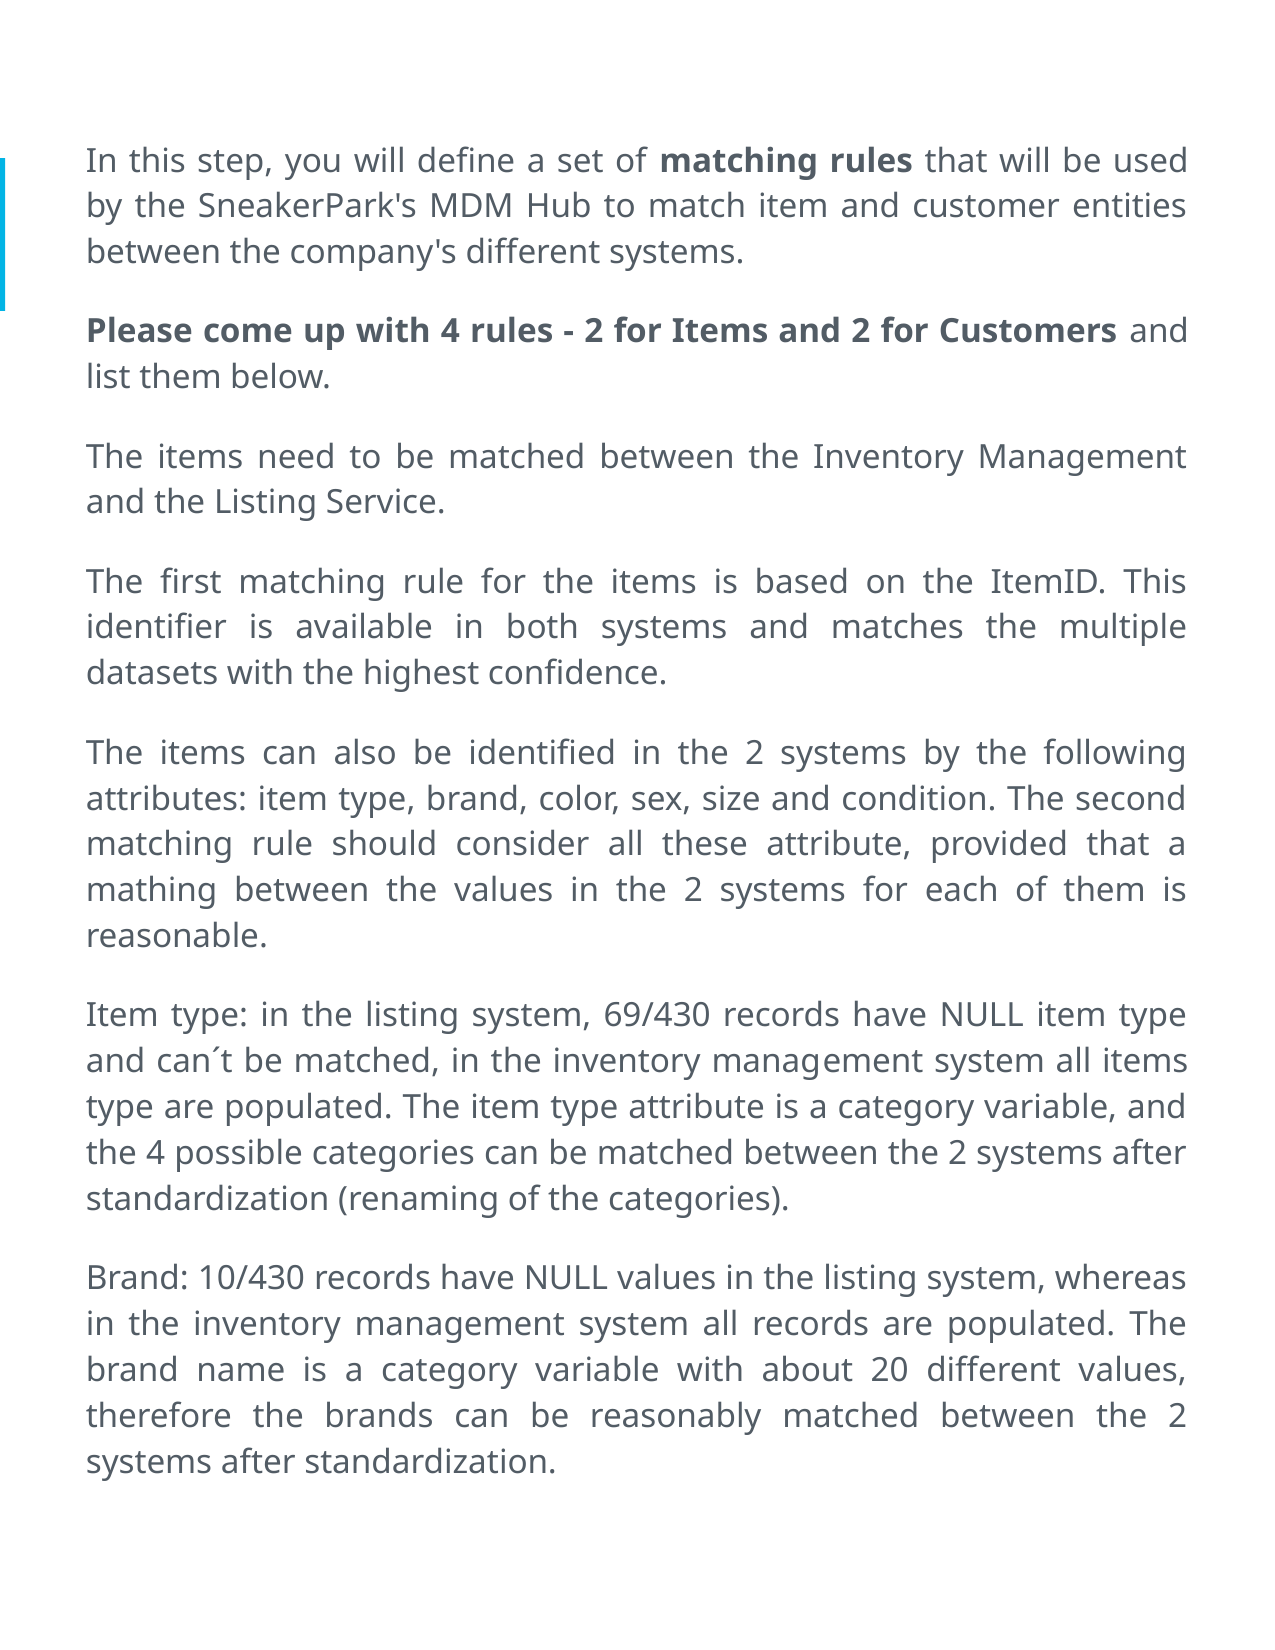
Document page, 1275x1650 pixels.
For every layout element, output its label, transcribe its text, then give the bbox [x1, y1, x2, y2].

list In this step, you will define a set of matching rules that will be used by the SneakerPark's MDM Hub to match item and customer entities between the company's different systems. Please come up with 4 rules - 2 for Items and 2 for Customers and list them below. The items need to be matched between the Inventory Management and the Listing Service. The first matching rule for the items is based on the ItemID. This identifier is available in both systems and matches the multiple datasets with the highest confidence. The items can also be identified in the 2 systems by the following attributes: item type, brand, color, sex, size and condition. The second matching rule should consider all these attribute, provided that a mathing between the values in the 2 systems for each of them is reasonable. Item type: in the listing system, 69/430 records have NULL item type and can´t be matched, in the inventory management system all items type are populated. The item type attribute is a category variable, and the 4 possible categories can be matched between the 2 systems after standardization (renaming of the categories). Brand: 10/430 records have NULL values in the listing system, whereas in the inventory management system all records are populated. The brand name is a category variable with about 20 different values, therefore the brands can be reasonably matched between the 2 systems after standardization. [70, 117, 1205, 902]
